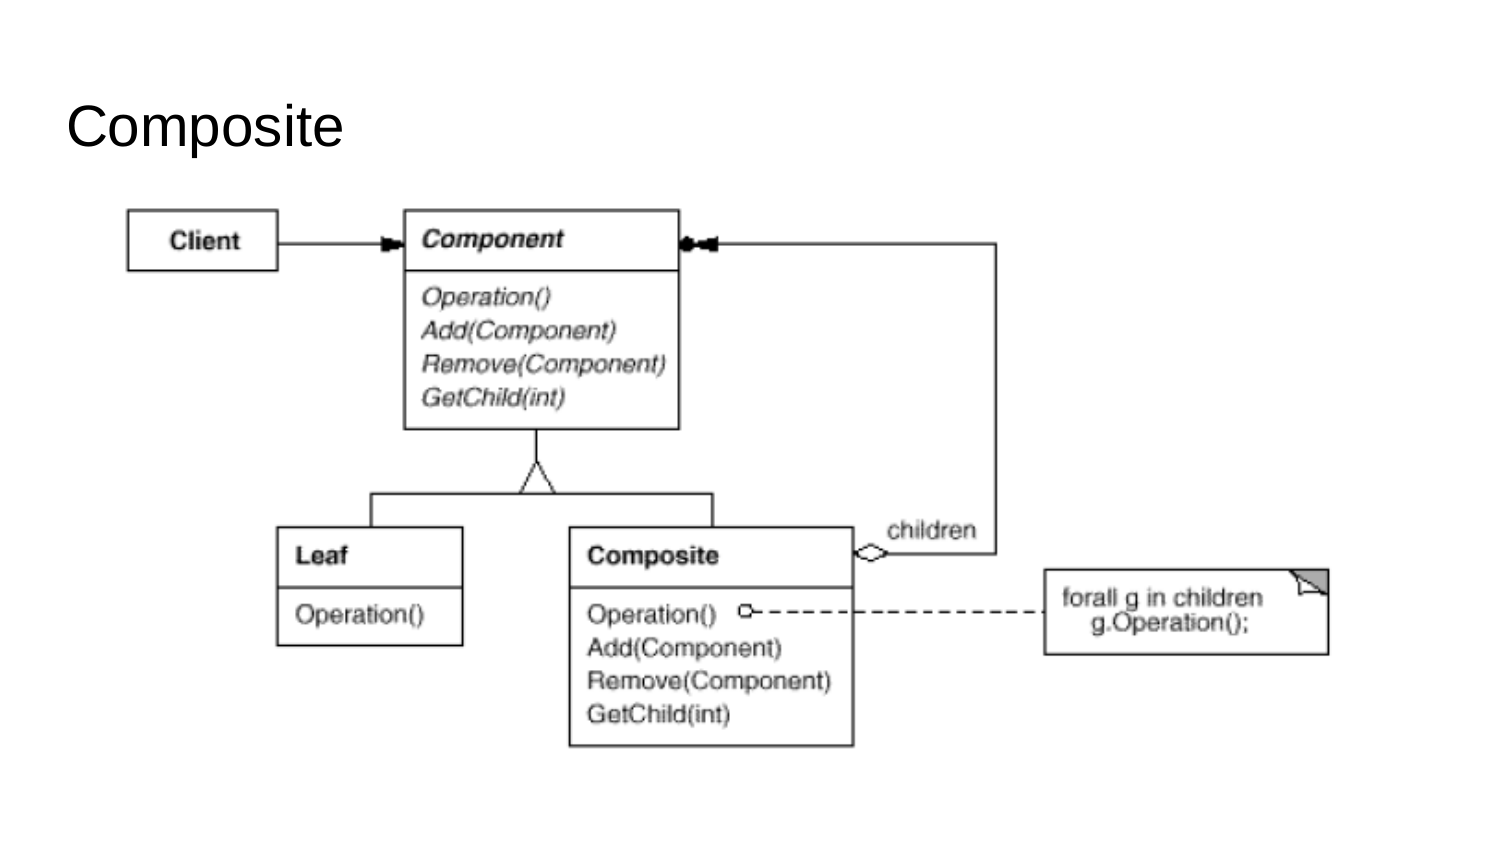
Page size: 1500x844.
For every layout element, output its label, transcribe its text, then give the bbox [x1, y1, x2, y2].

picture [115, 184, 1339, 754]
title Composite [51, 72, 1449, 167]
